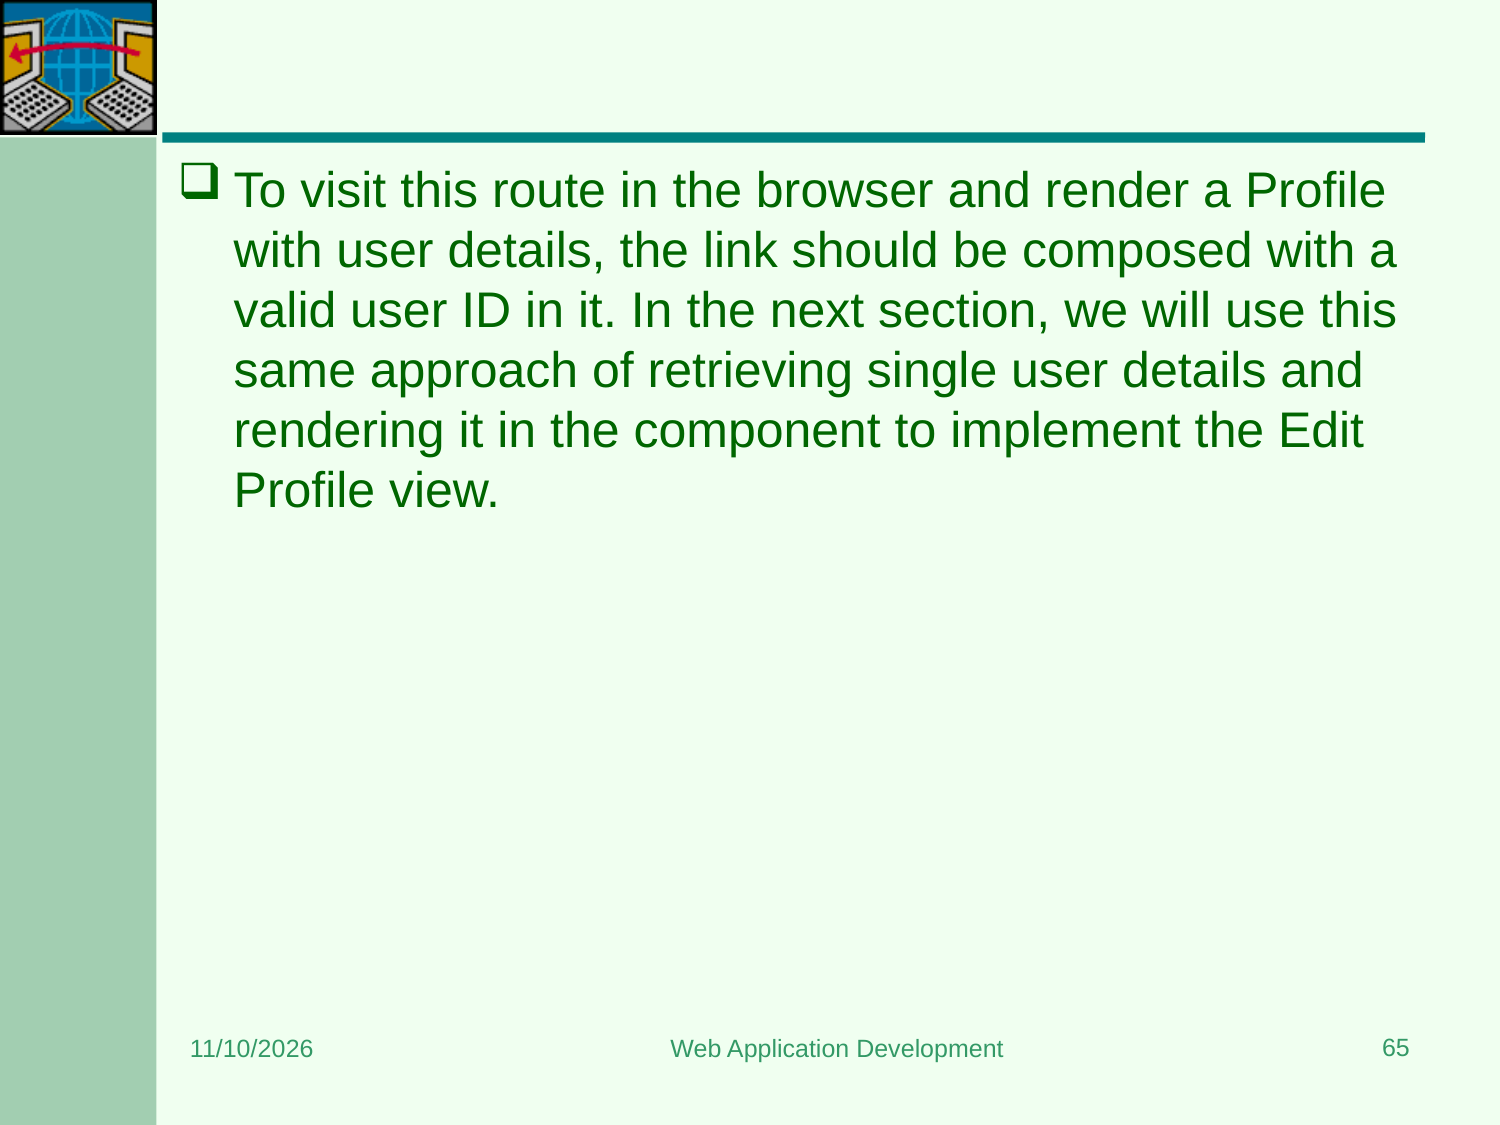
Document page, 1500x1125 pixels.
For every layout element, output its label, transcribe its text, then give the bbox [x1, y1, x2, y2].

list To visit this route in the browser and render a Profile with user details, the link should be composed with a valid user ID in it. In the next section, we will use this same approach of retrieving single user details and rendering it in the component to implement the Edit Profile view. [162, 149, 1488, 1013]
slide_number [174, 1024, 438, 1104]
slide_number 65 [1237, 1024, 1426, 1103]
picture [0, 0, 157, 135]
footer Web Application Development [462, 1024, 1213, 1104]
